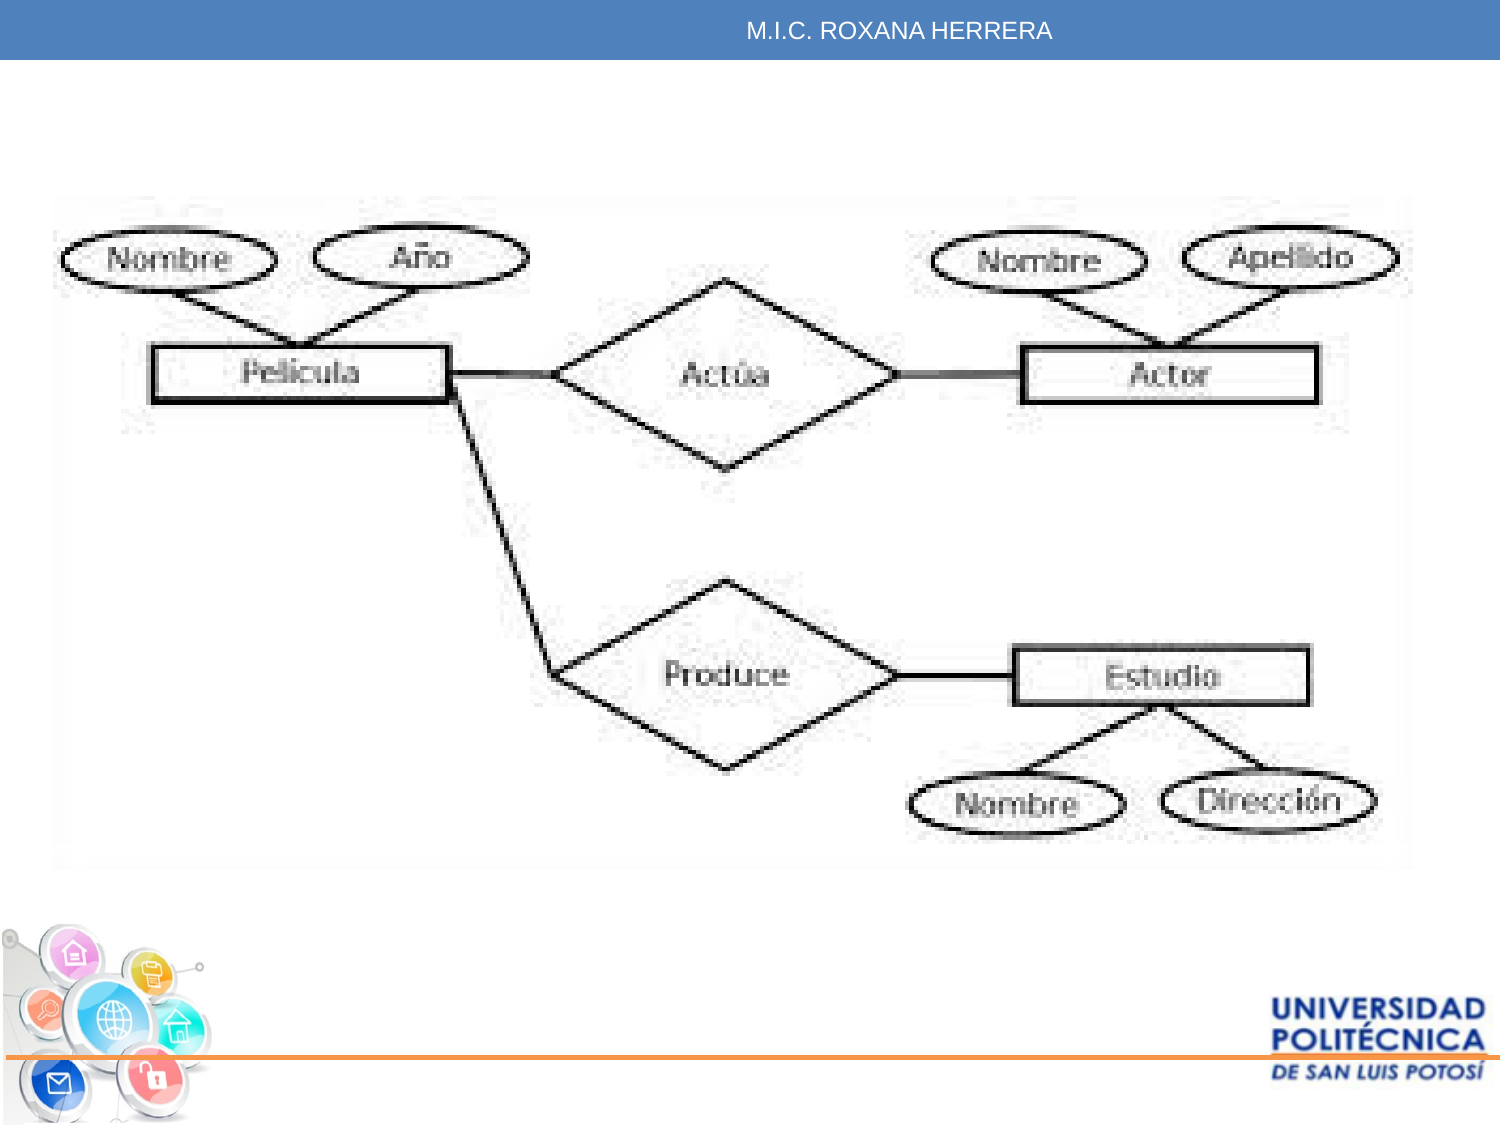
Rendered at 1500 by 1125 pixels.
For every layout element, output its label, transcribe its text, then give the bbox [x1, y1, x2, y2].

picture [1269, 1060, 1495, 1091]
picture [1269, 995, 1495, 1055]
footer M.I.C. ROXANA HERRERA [562, 3, 1238, 57]
picture [52, 196, 1413, 870]
picture [2, 916, 224, 1125]
